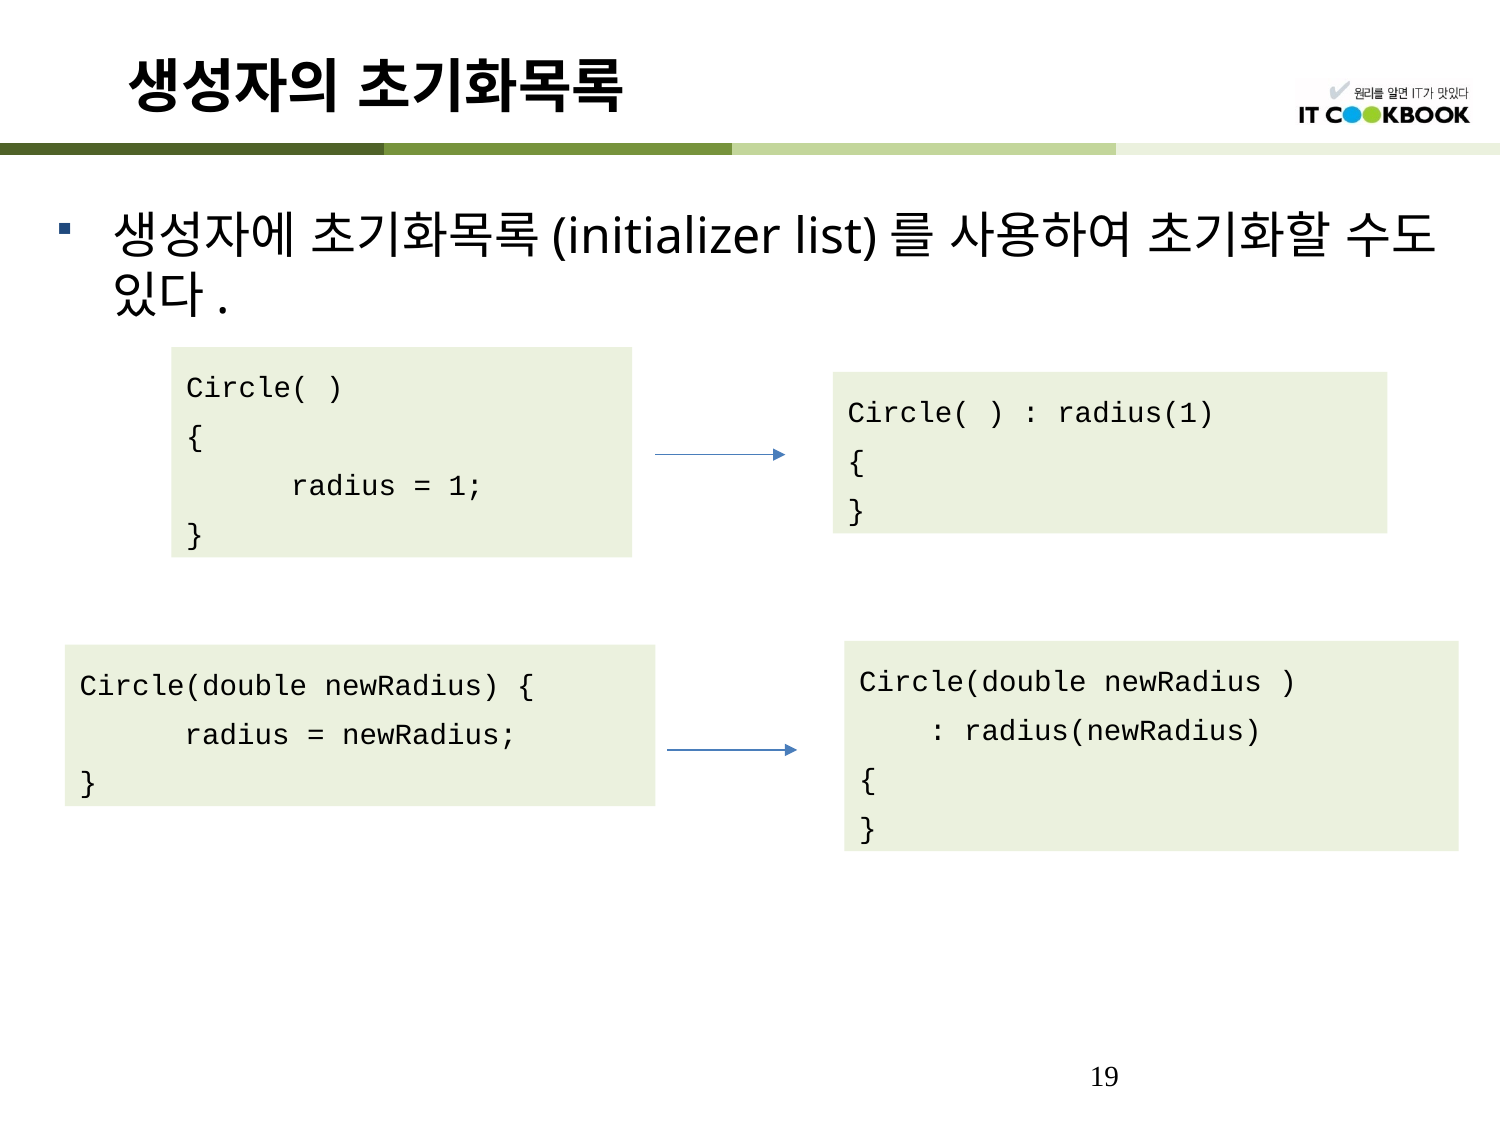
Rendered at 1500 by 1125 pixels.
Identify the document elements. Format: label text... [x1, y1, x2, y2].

text_box 생성자에 초기화목록(initializer list)를 사용하여 초기화할 수도 있다. [41, 196, 1478, 891]
title 생성자의 초기화목록 [112, 30, 1388, 138]
slide_number 19 [1074, 1049, 1388, 1125]
picture [1388, 78, 1473, 125]
text_box Circle(double newRadius ) : radius(newRadius) { } [844, 640, 1459, 852]
text_box Circle( ) { radius = 1; } [171, 347, 633, 558]
text_box Circle( ) : radius(1) { } [832, 371, 1388, 534]
text_box Circle(double newRadius) { radius = newRadius; } [64, 644, 656, 807]
